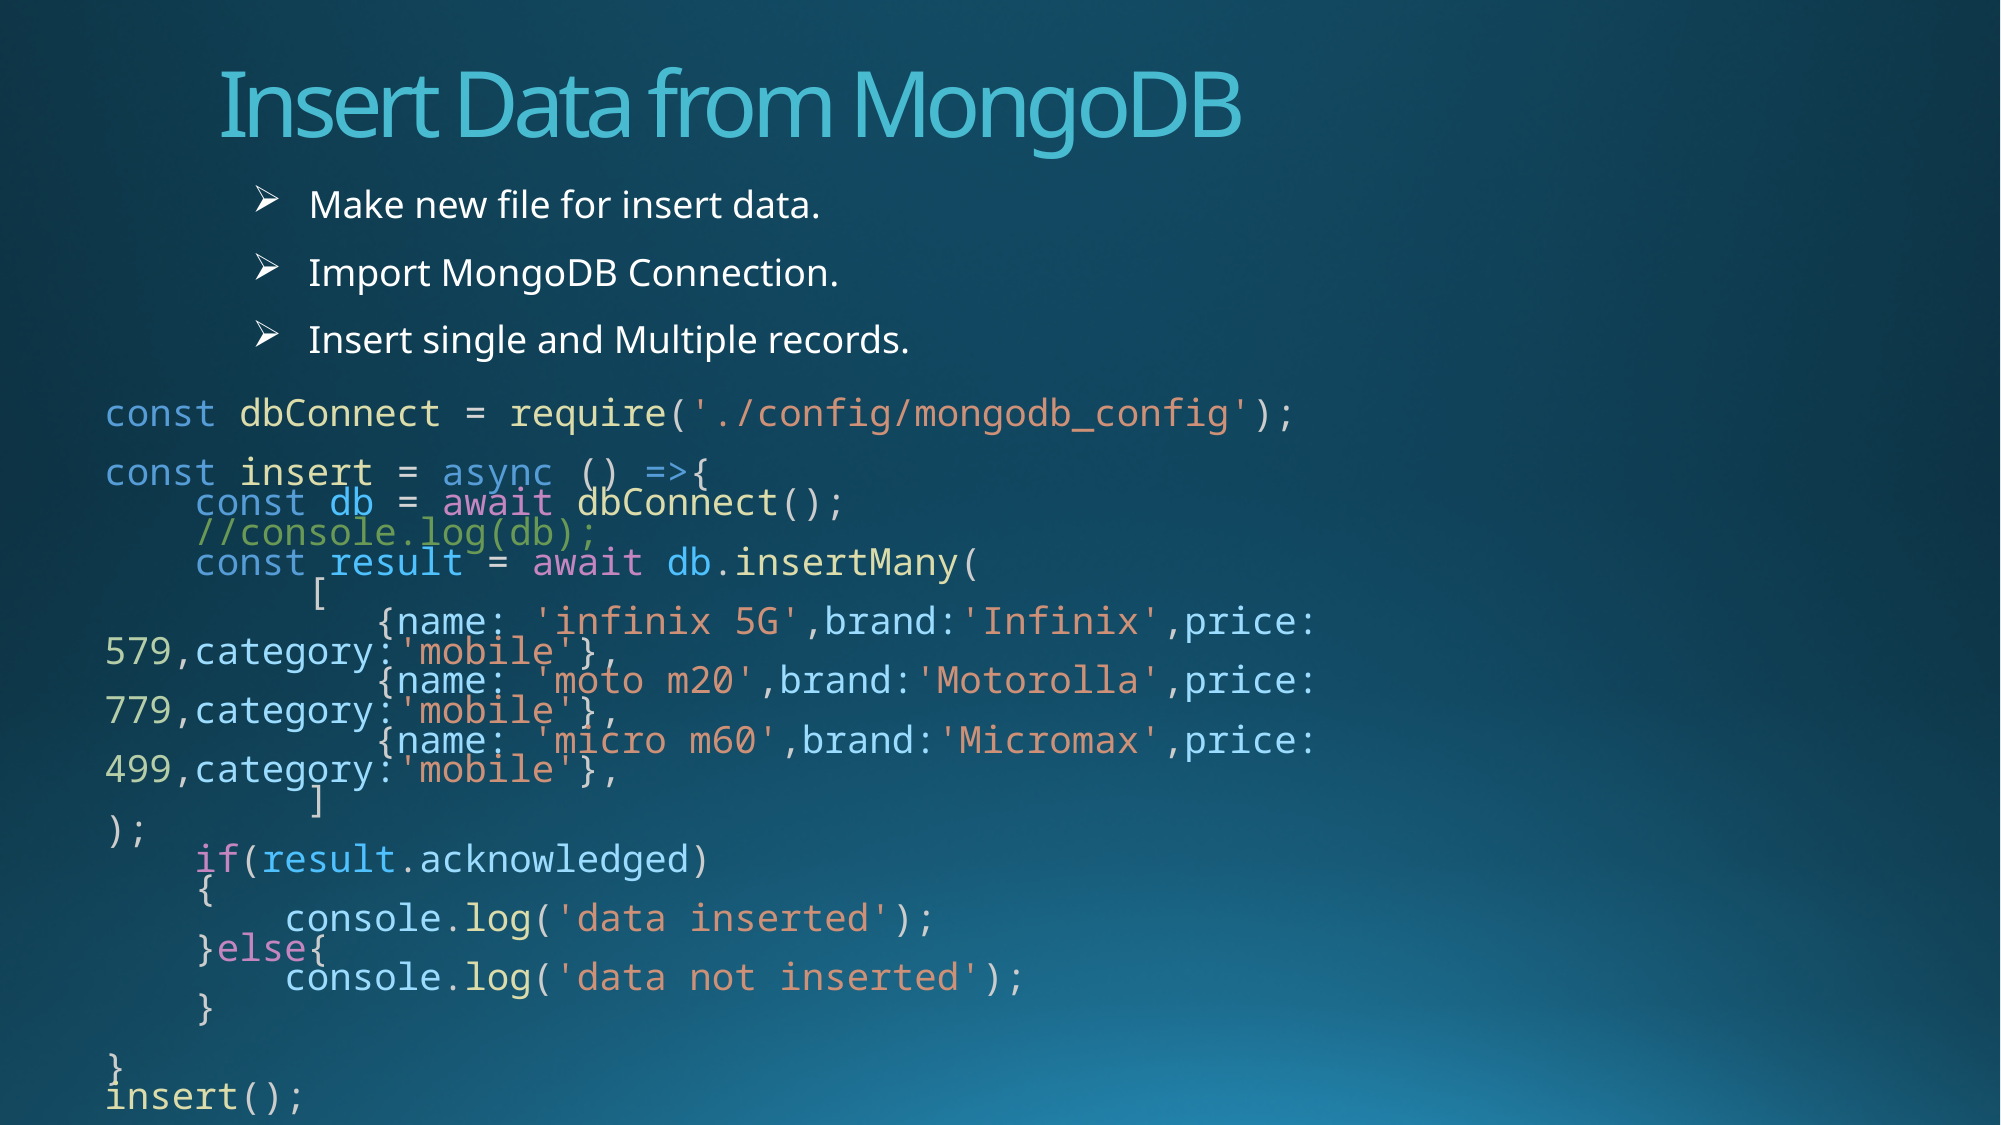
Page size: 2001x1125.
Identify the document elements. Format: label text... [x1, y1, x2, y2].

picture [0, 0, 2001, 1125]
text_box [189, 79, 1544, 178]
text_box Make new file for insert data. Import MongoDB Connection. Insert single and Multiple records. [237, 151, 1239, 369]
text_box const dbConnect = require('./config/mongodb_config'); const insert = async () =>{ const db = await dbConnect(); //console.log(db); const result = await db.insertMany( [ {name: 'infinix 5G',brand:'Infinix',price: 579,category:'mobile'}, {name: 'moto m20',brand:'Motorolla',price: 779,category:'mobile'}, {name: 'micro m60',brand:'Micromax',price: 499,category:'mobile'}, ] ); if(result.acknowledged) { console.log('data inserted'); }else{ console.log('data not inserted'); } } insert(); [89, 396, 1826, 1125]
title Insert Data from MongoDB [203, 50, 1652, 166]
